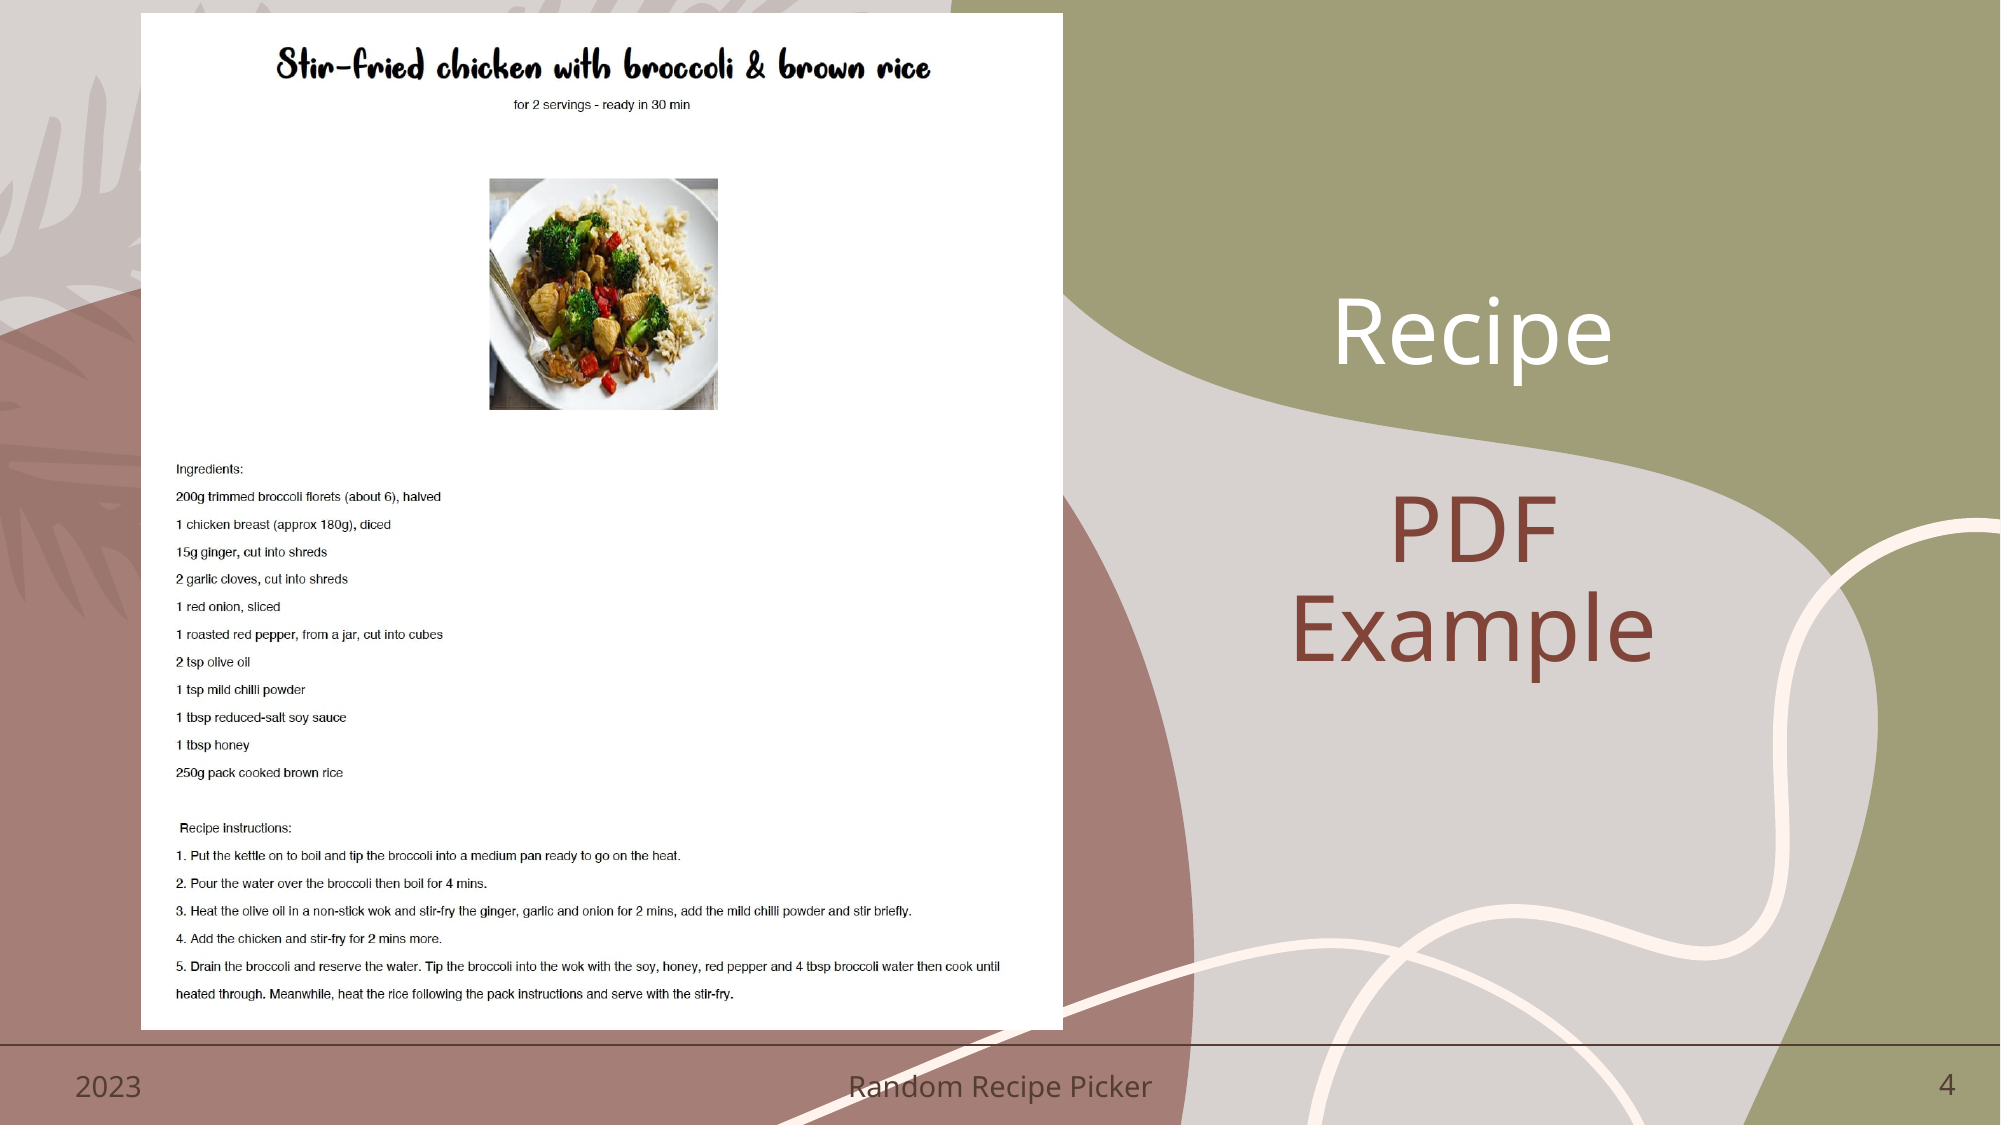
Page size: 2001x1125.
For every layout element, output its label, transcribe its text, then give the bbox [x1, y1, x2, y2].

text_box Random Recipe Picker [718, 1060, 1283, 1112]
title Recipe PDF Example [1242, 251, 1704, 799]
text_box 2023 [60, 1060, 222, 1112]
picture [140, 13, 1063, 1030]
text_box 4 [1808, 1060, 1971, 1112]
